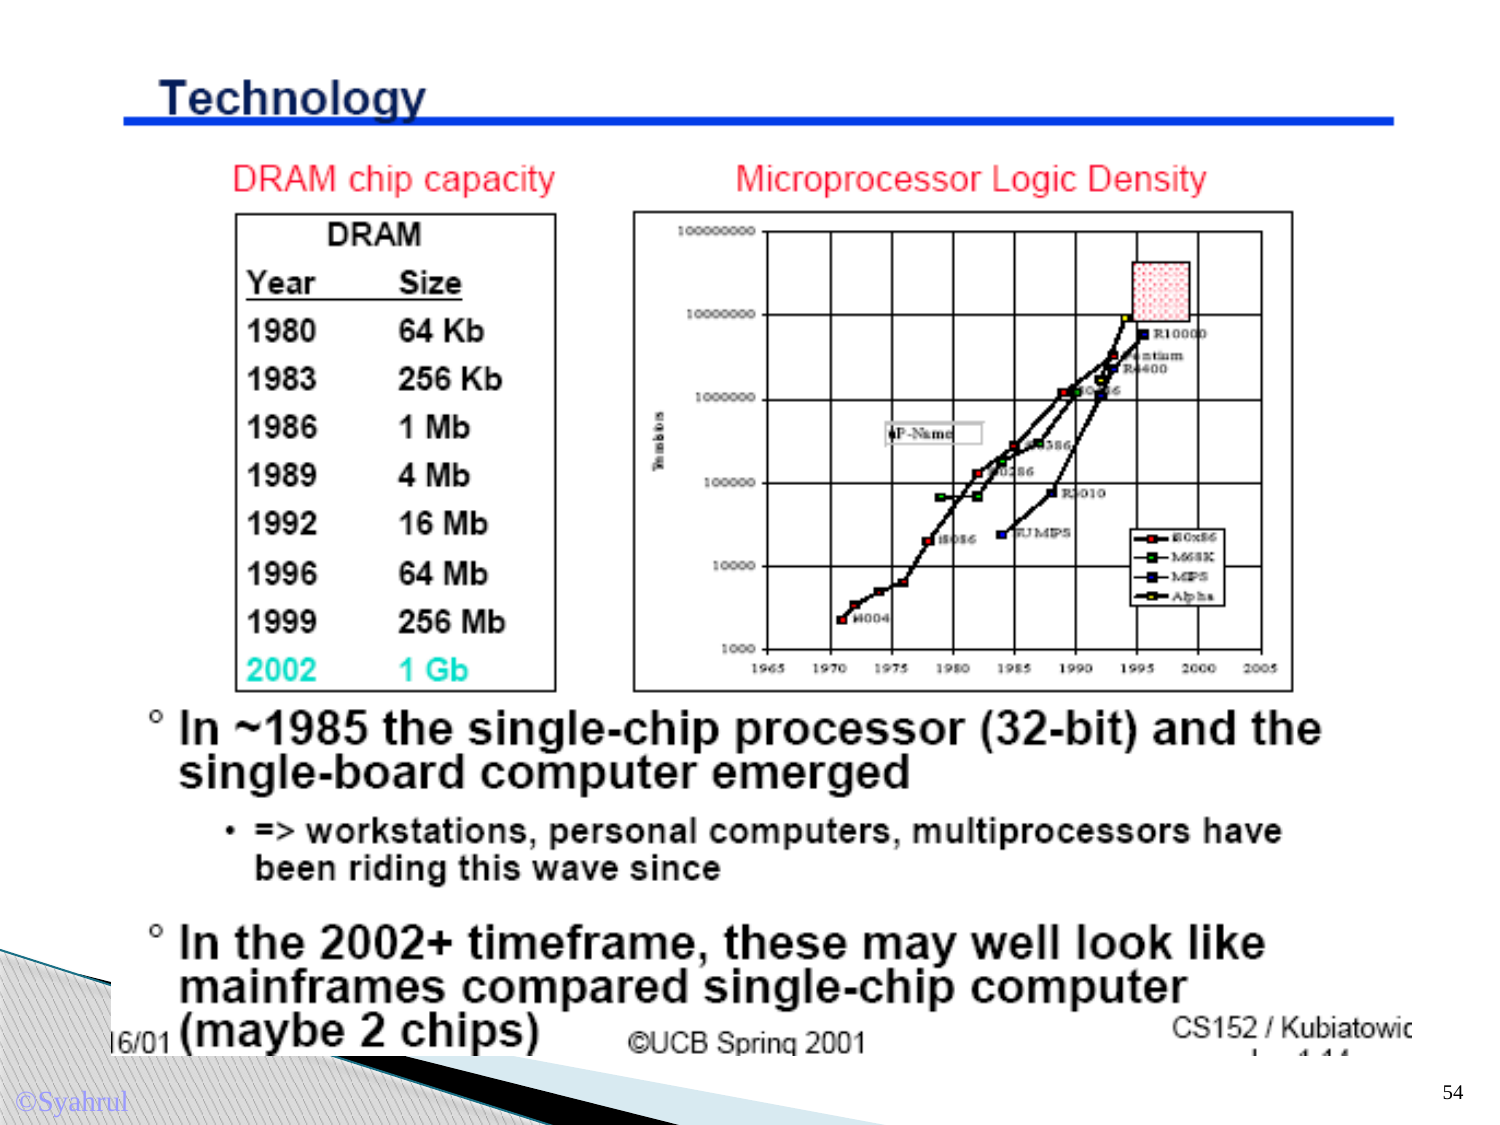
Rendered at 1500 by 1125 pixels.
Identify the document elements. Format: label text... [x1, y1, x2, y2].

picture [111, 54, 1412, 1056]
slide_number 54 [1418, 1051, 1479, 1112]
